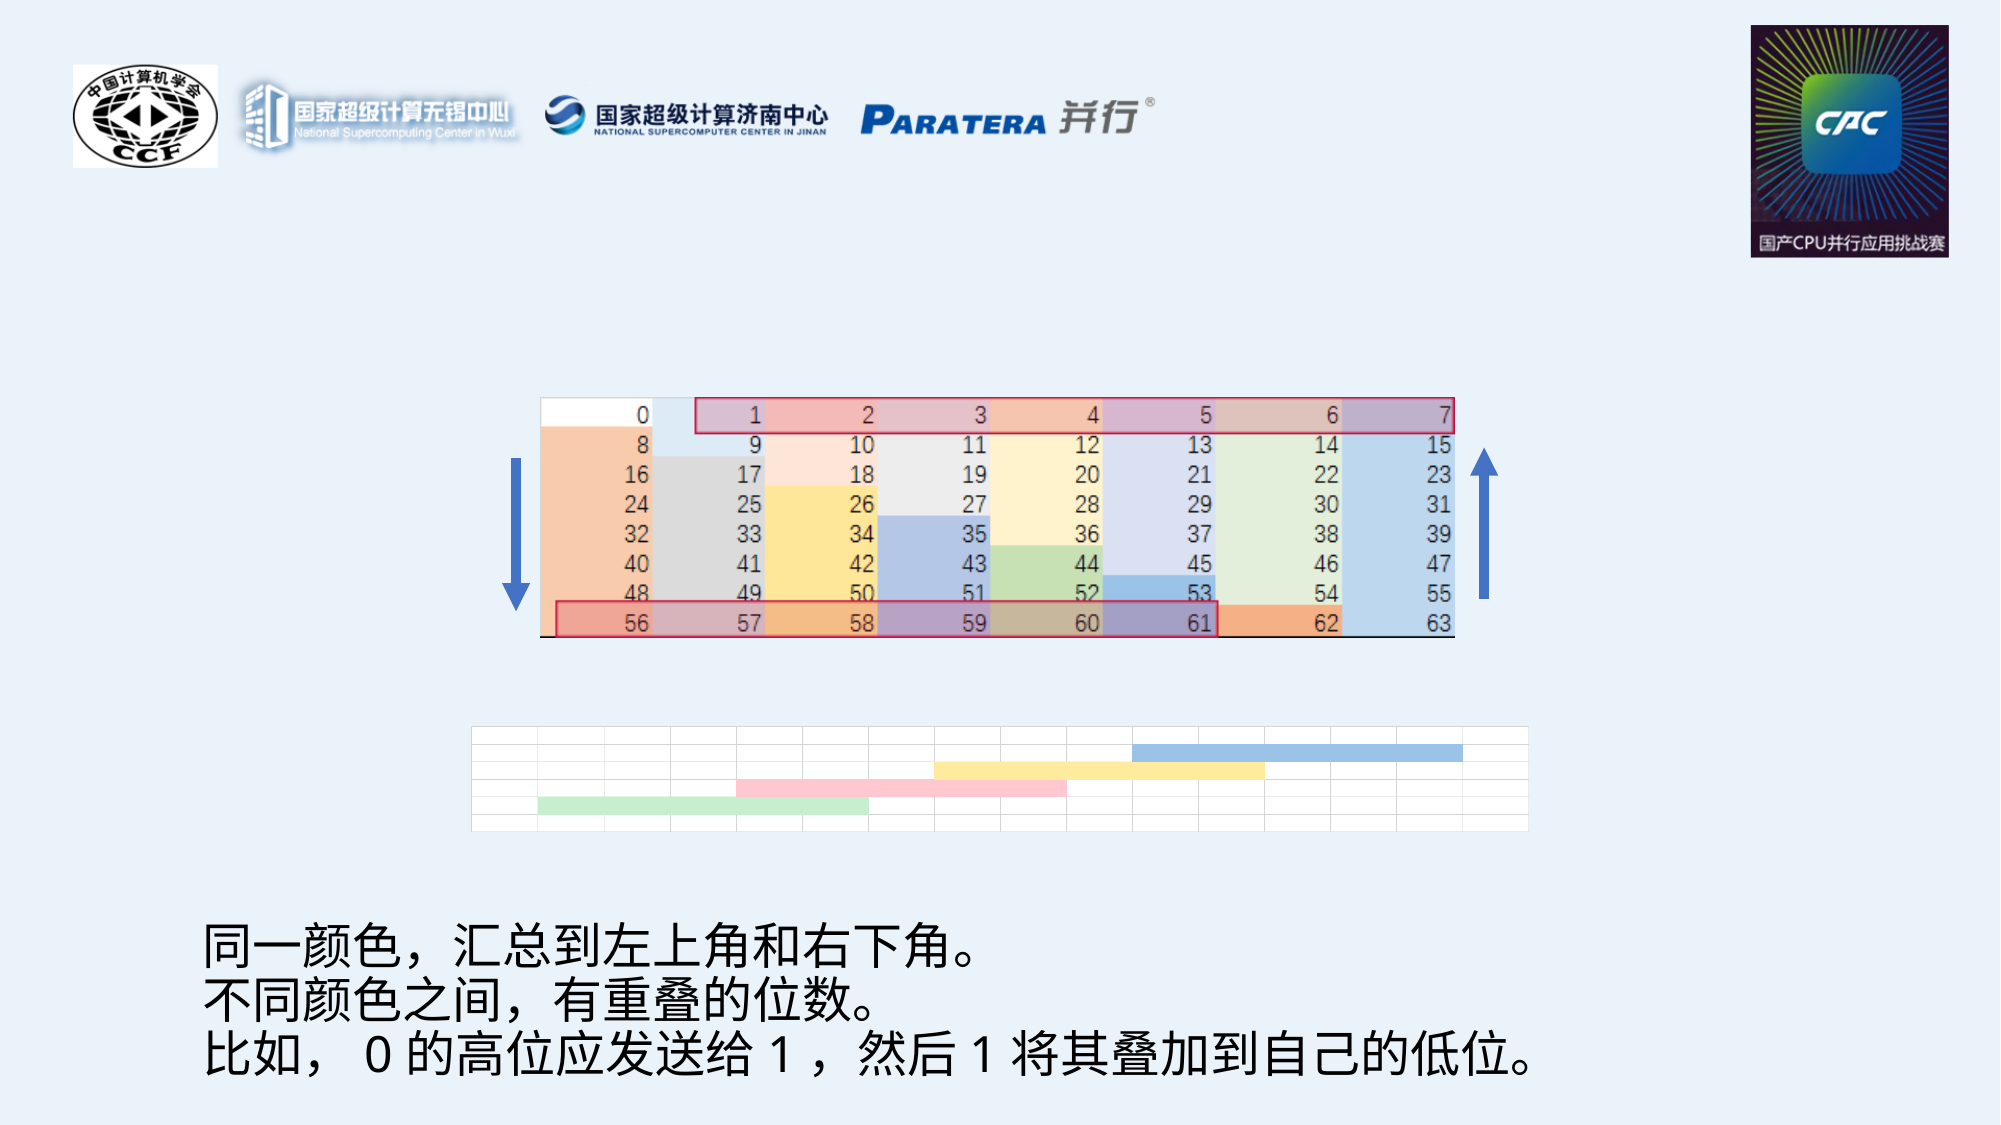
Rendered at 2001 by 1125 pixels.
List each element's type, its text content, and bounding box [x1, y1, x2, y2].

picture [0, 0, 2001, 1125]
text_box 同一颜色，汇总到左上角和右下角。 不同颜色之间，有重叠的位数。 比如，0的高位应发送给1，然后1将其叠加到自己的低位。 [187, 879, 1688, 1125]
